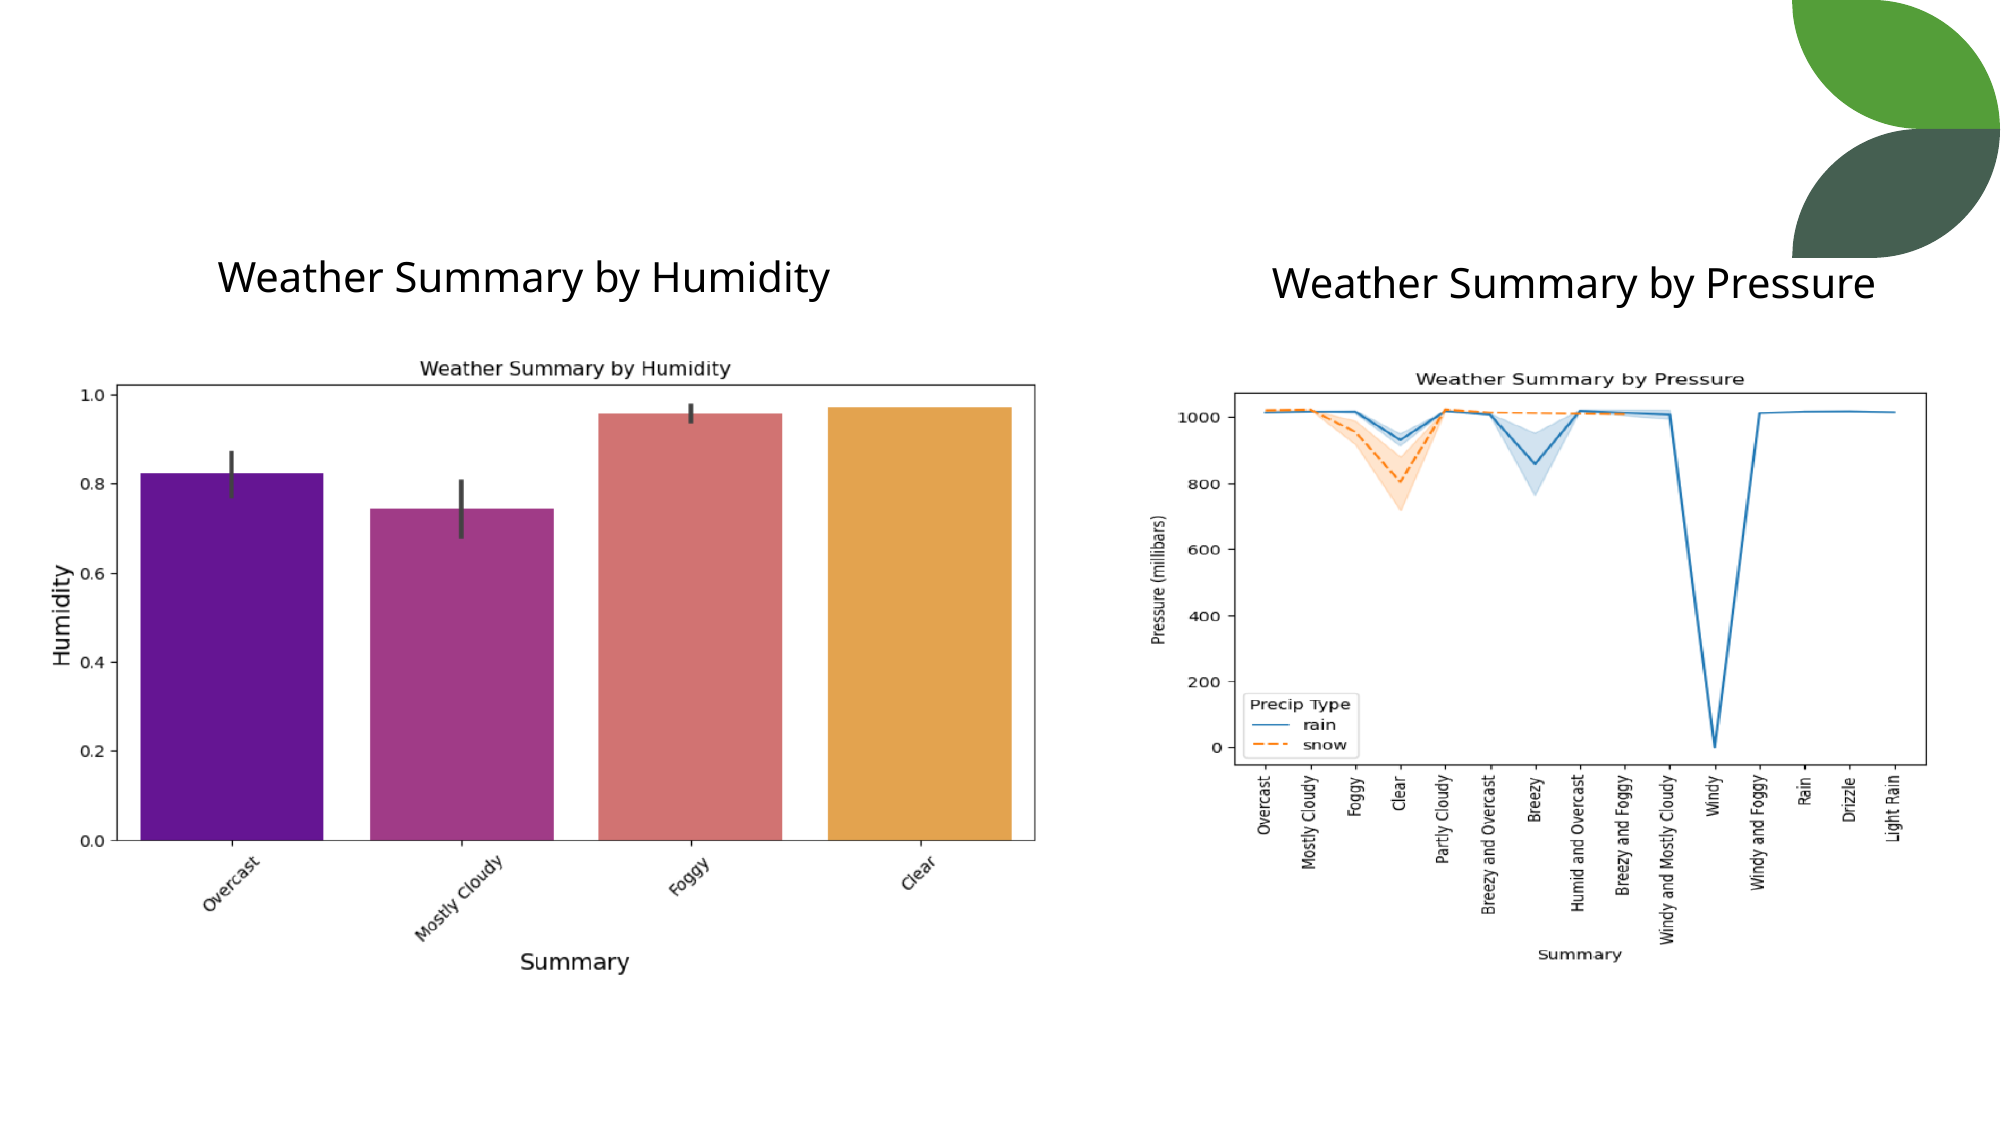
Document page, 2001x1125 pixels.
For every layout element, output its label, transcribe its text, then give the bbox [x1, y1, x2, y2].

text_box Weather Summary by Pressure [1070, 249, 2000, 314]
list Weather Summary by Humidity [141, 249, 907, 326]
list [1112, 364, 2000, 975]
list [20, 344, 1071, 983]
